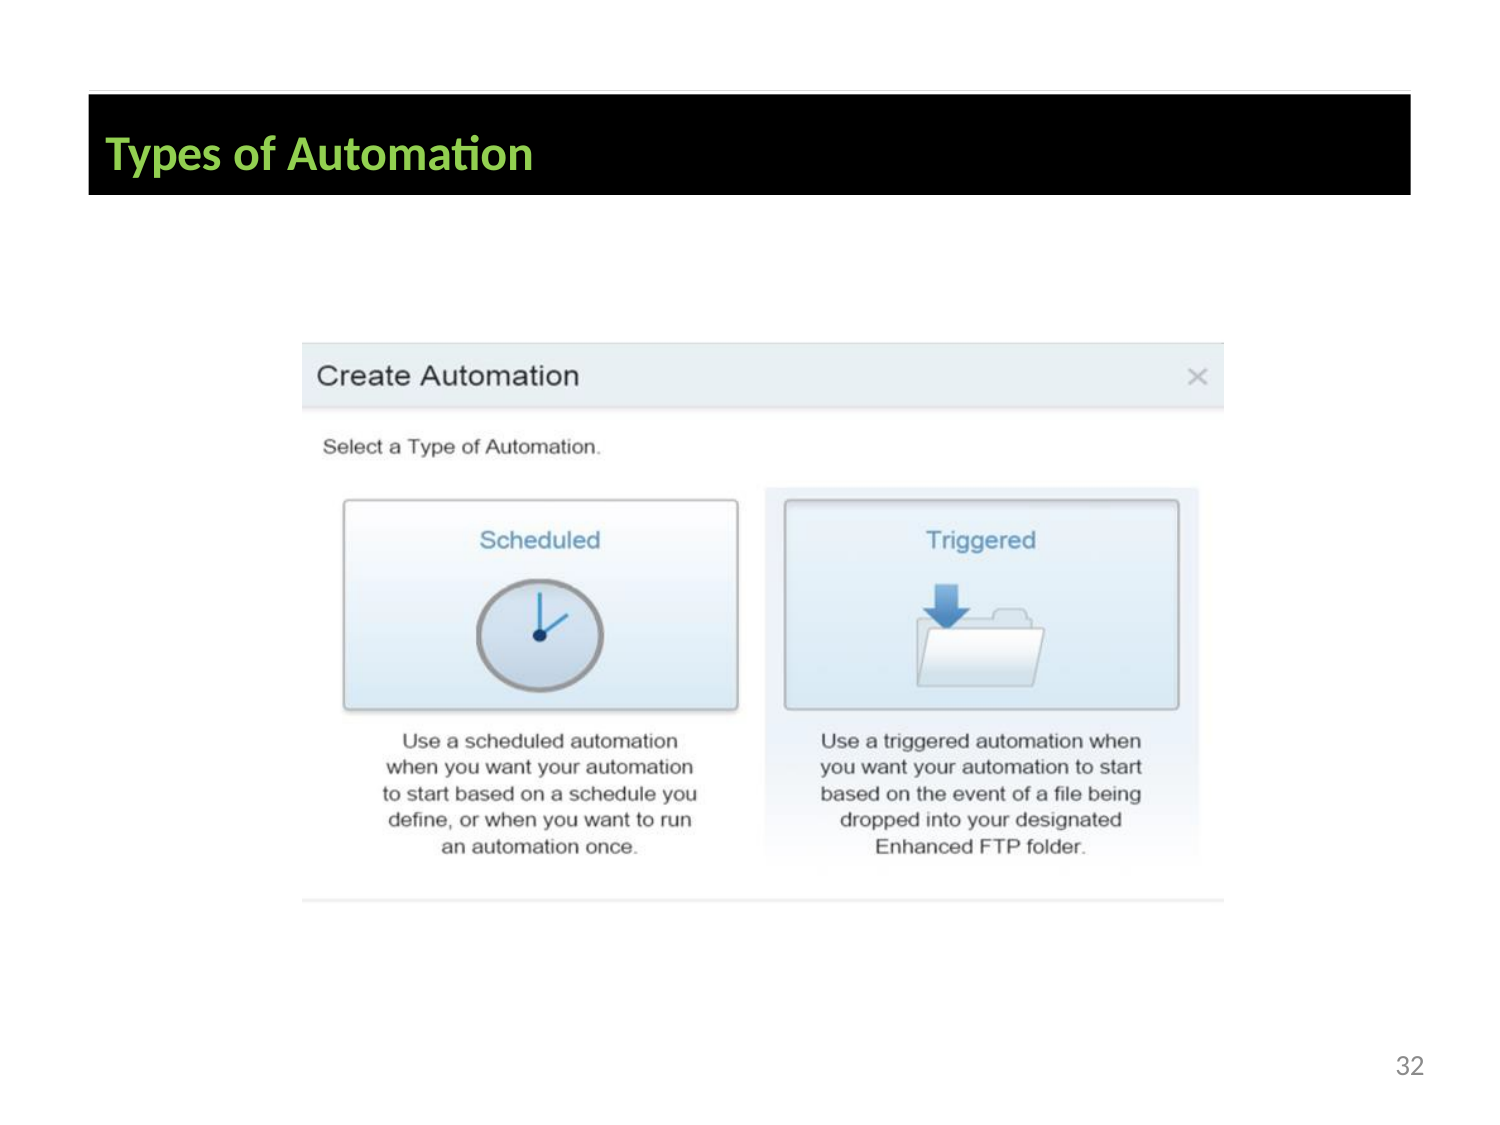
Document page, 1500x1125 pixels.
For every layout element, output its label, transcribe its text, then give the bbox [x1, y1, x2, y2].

slide_number 32 [1080, 1046, 1425, 1082]
text_box Types of Automation [88, 94, 1411, 195]
picture [302, 339, 1225, 906]
